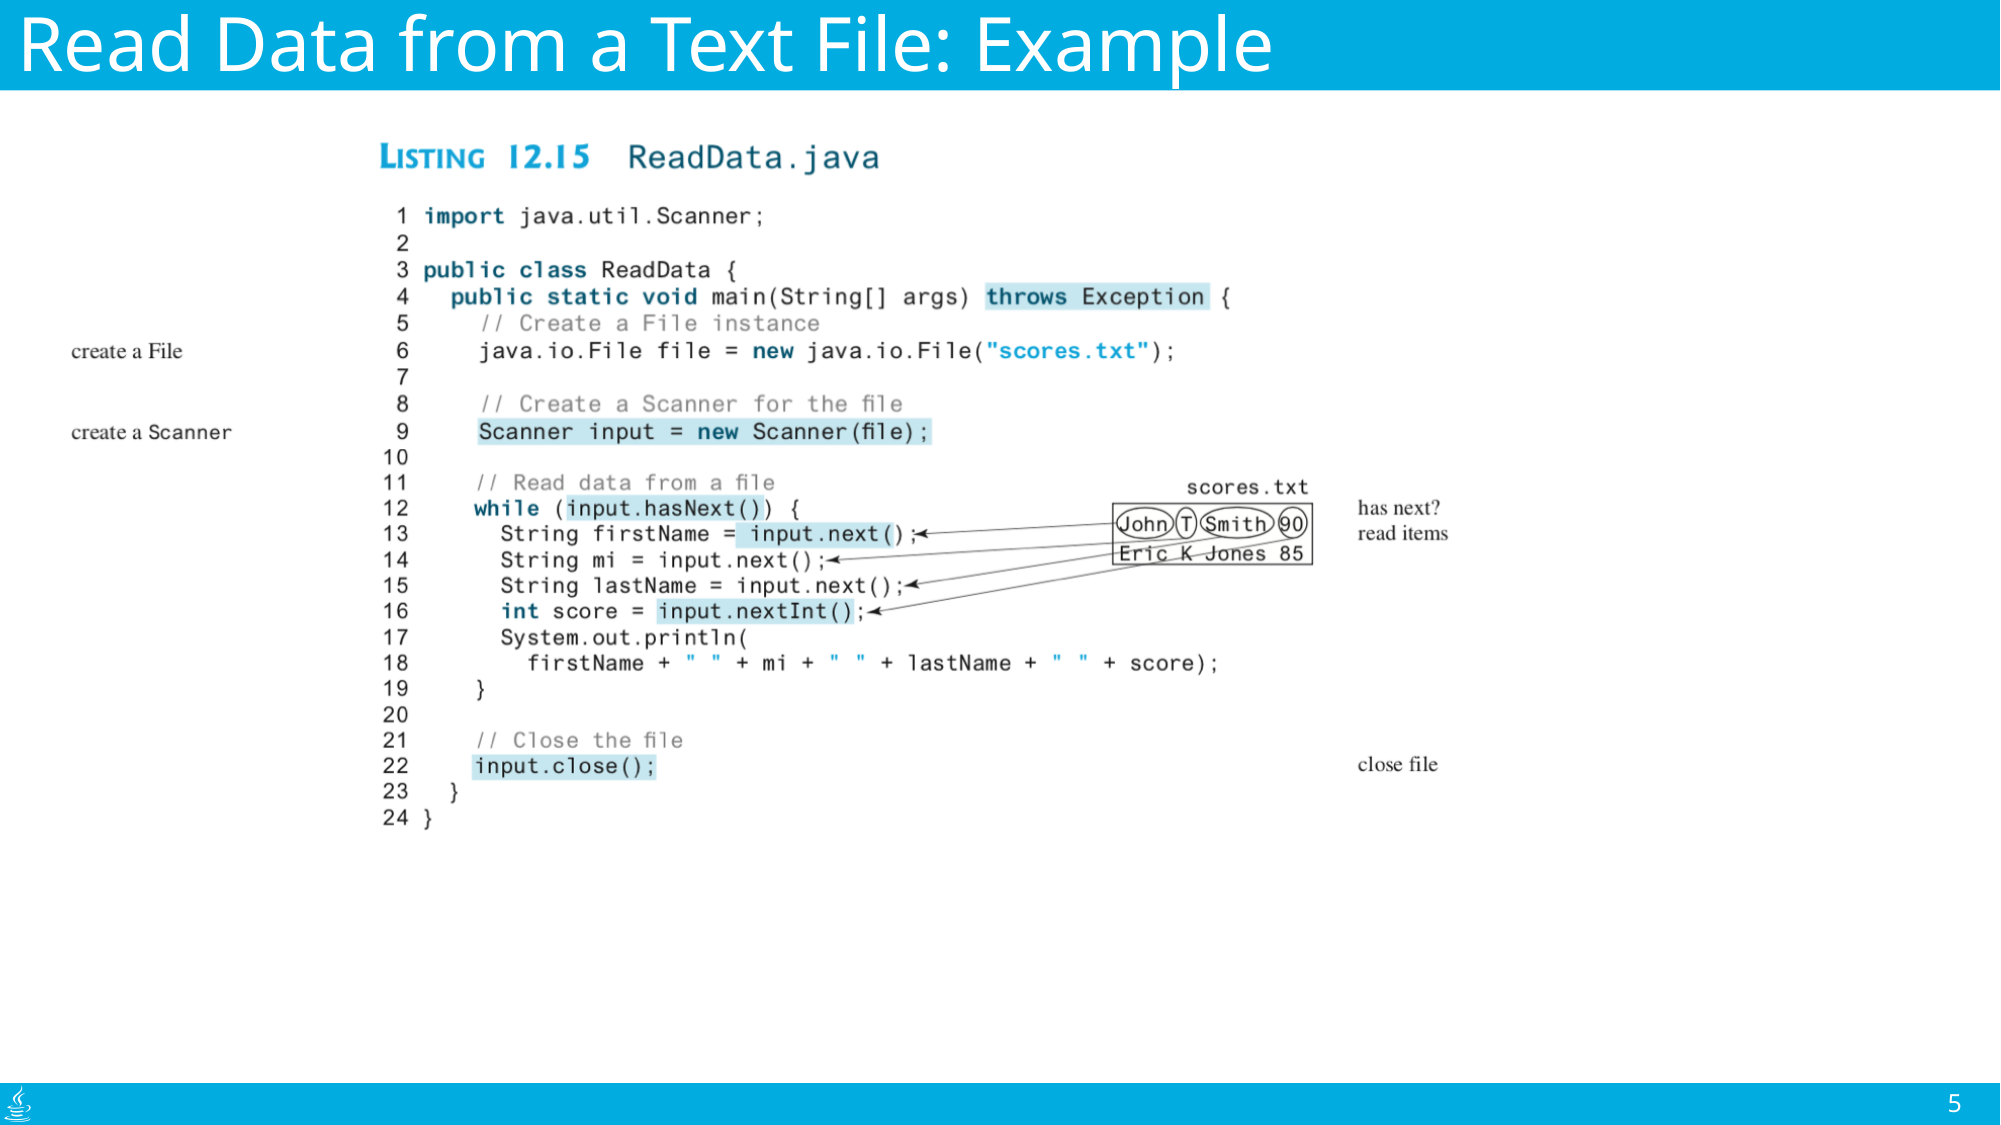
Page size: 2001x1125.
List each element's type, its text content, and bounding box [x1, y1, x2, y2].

title Read Data from a Text File: Example [2, 0, 1977, 91]
slide_number 5 [1884, 1086, 1977, 1123]
picture [39, 112, 1479, 849]
